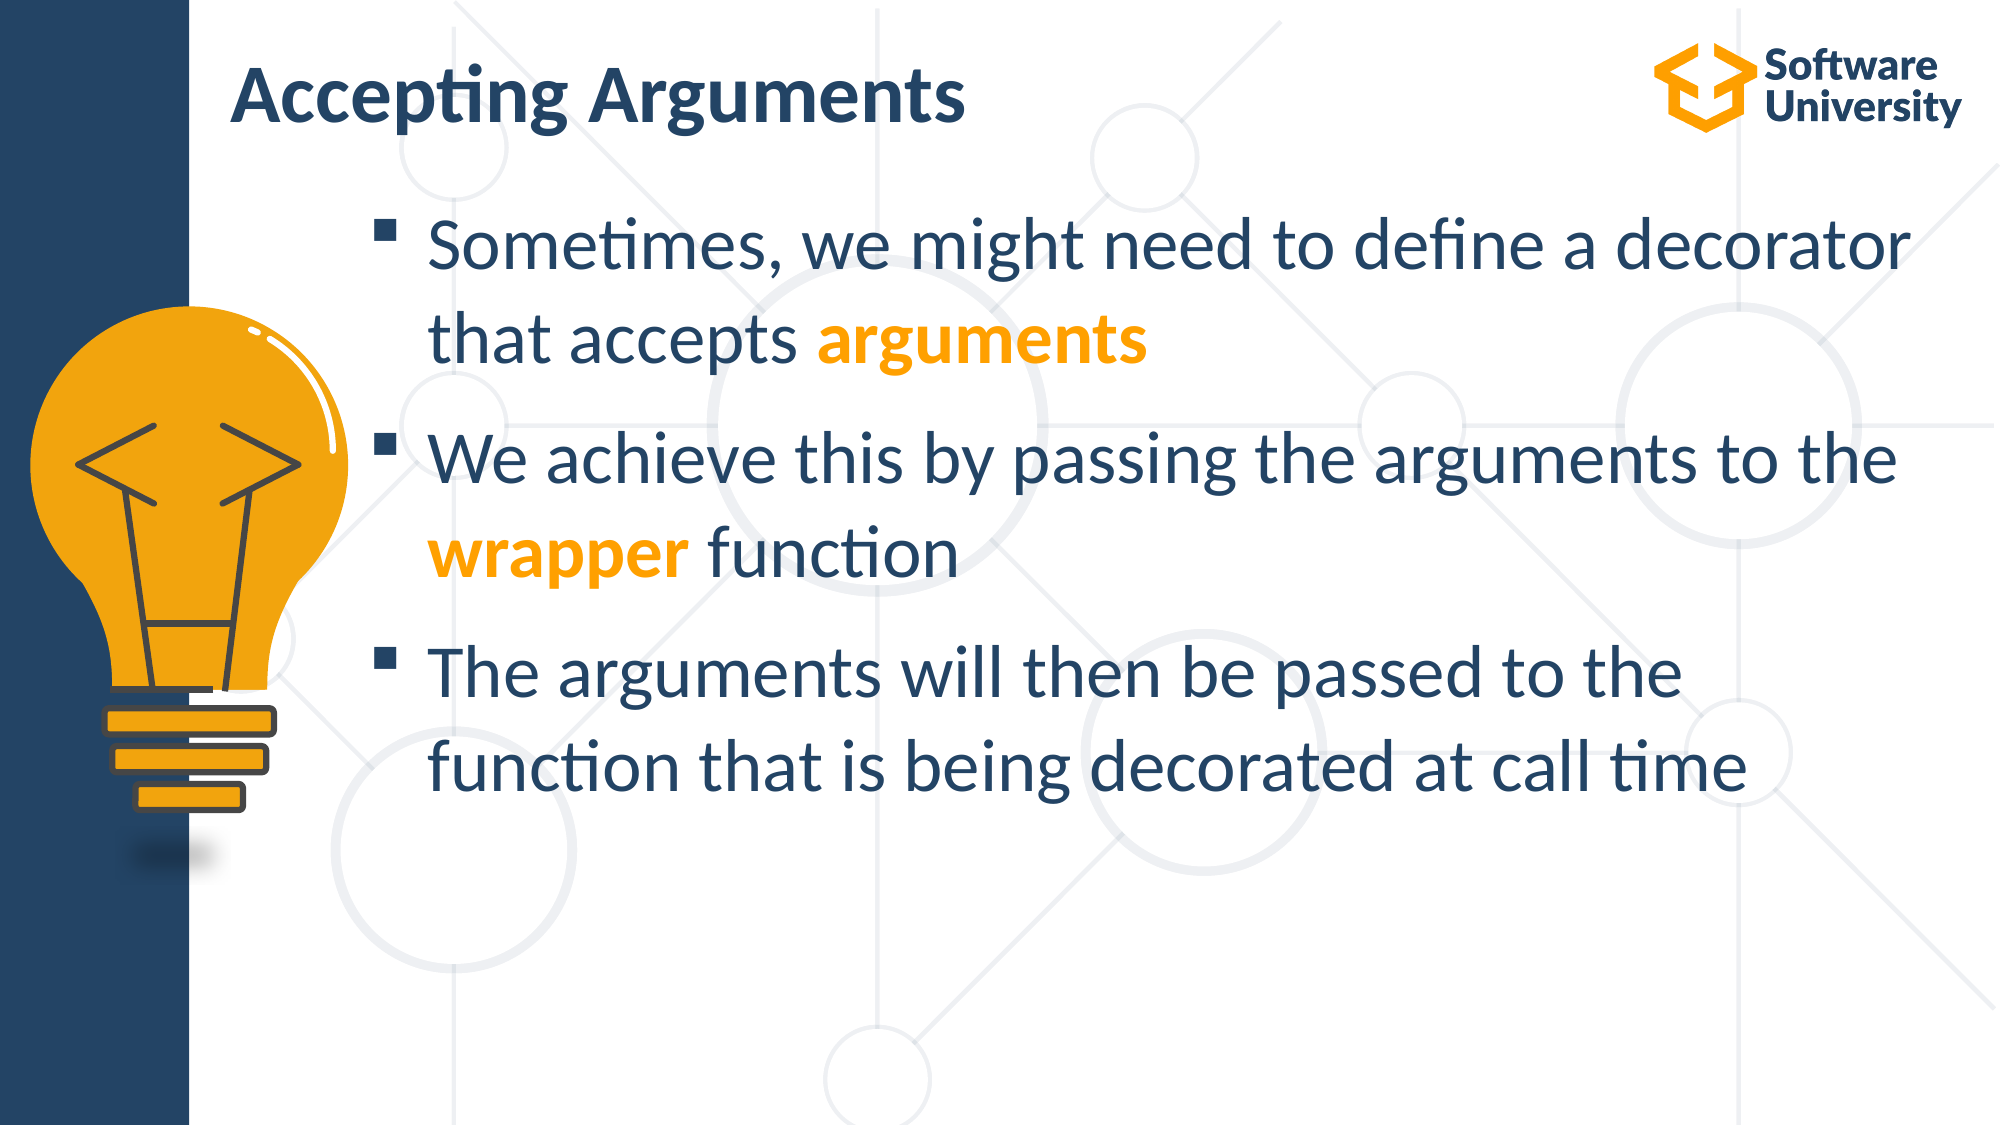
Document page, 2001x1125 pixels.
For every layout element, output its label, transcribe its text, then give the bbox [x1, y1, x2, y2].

title Accepting Arguments [212, 16, 1628, 162]
picture [1641, 31, 1973, 145]
list Sometimes, we might need to define a decorator that accepts arguments We achieve this by passing the arguments to the wrapper function The arguments will then be passed to the function that is being decorated at call time [350, 183, 1953, 1094]
